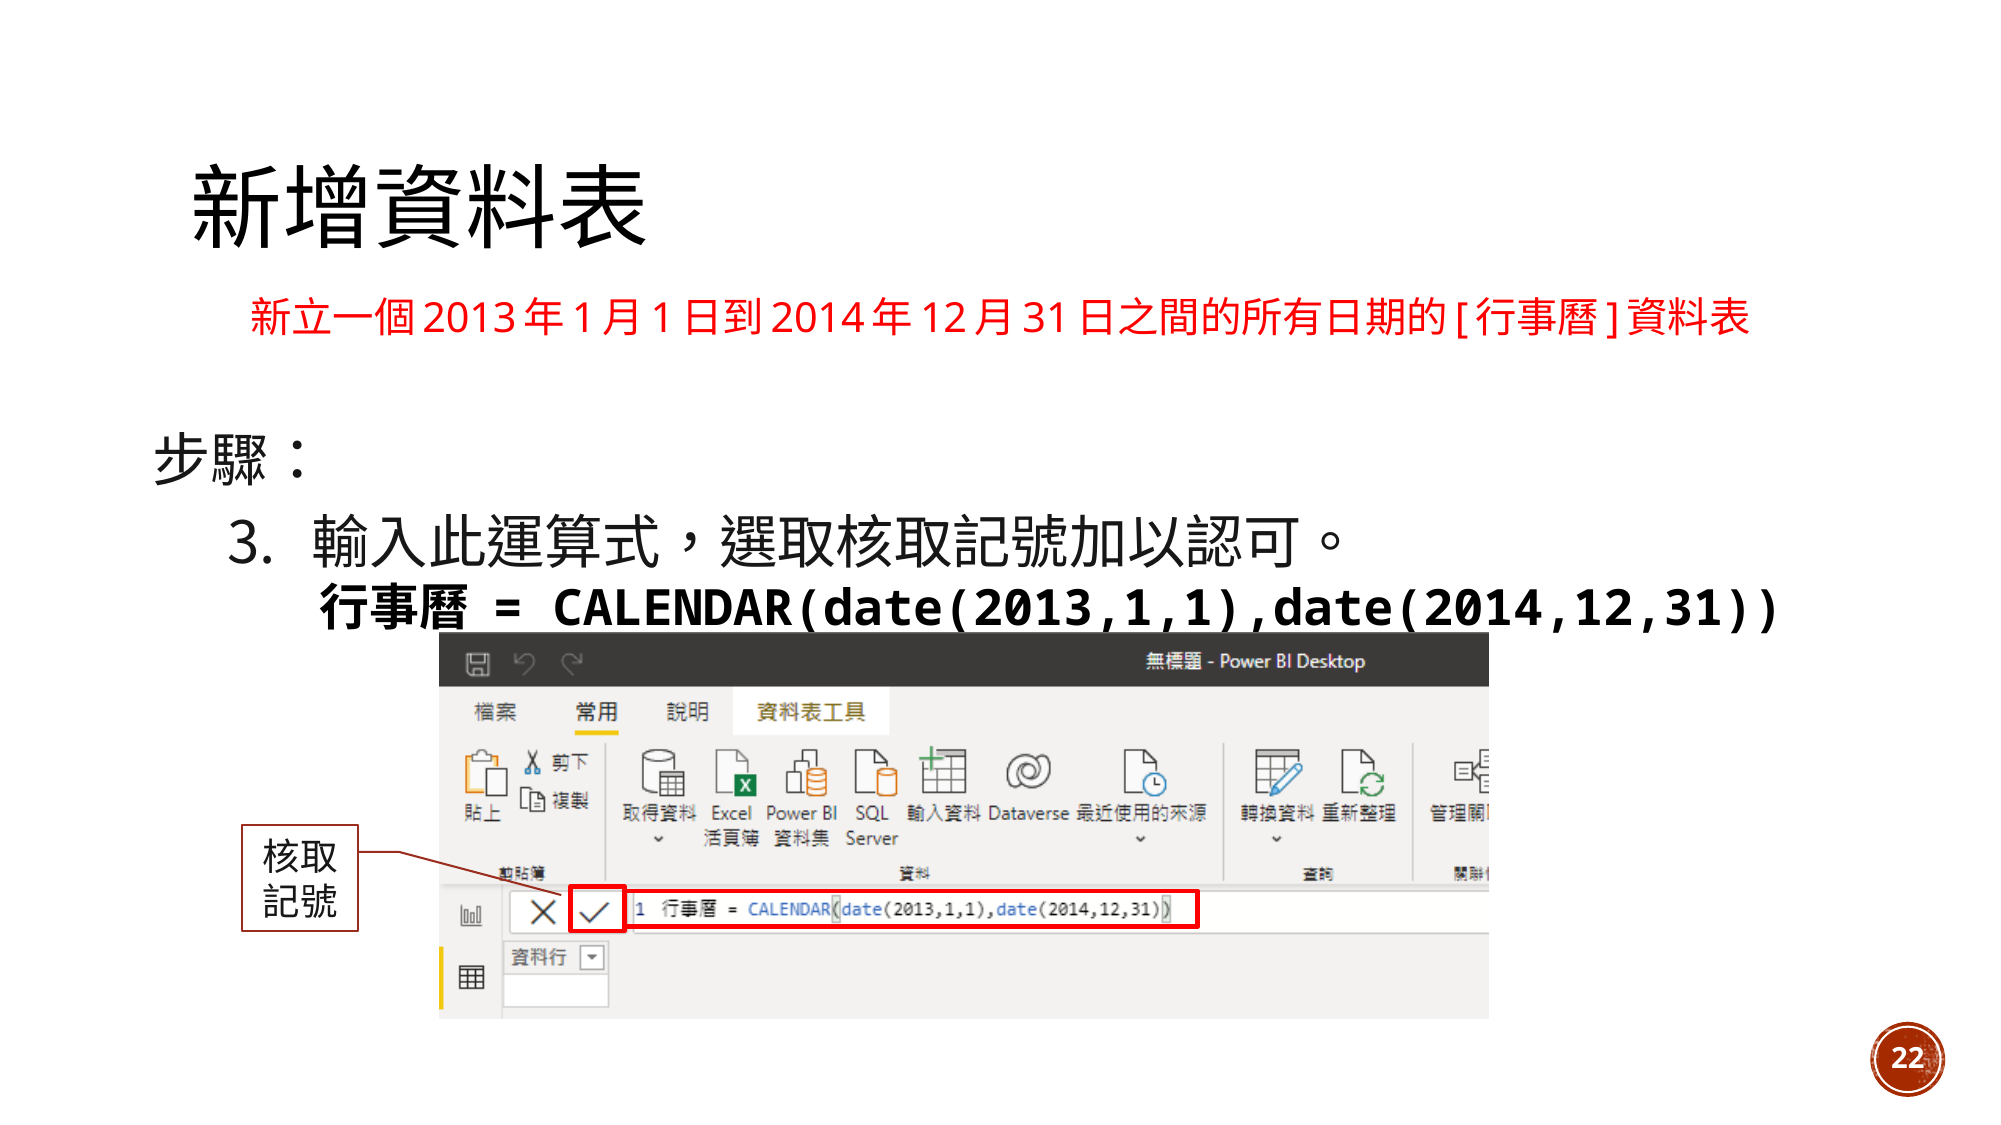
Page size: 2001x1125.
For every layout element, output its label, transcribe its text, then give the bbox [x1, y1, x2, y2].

text_box 新立一個2013年1月1日到2014年12月31日之間的所有日期的[行事曆]資料表 [175, 271, 1826, 368]
title 新增資料表 [175, 79, 1826, 271]
slide_number 22 [1855, 1028, 1961, 1089]
text_box 核取記號 [241, 824, 439, 932]
picture [439, 632, 1489, 1019]
text_box 步驟： 輸入此運算式，選取核取記號加以認可。 行事曆 = CALENDAR(date(2013,1,1),date(2014,12,31)) [137, 415, 1965, 643]
